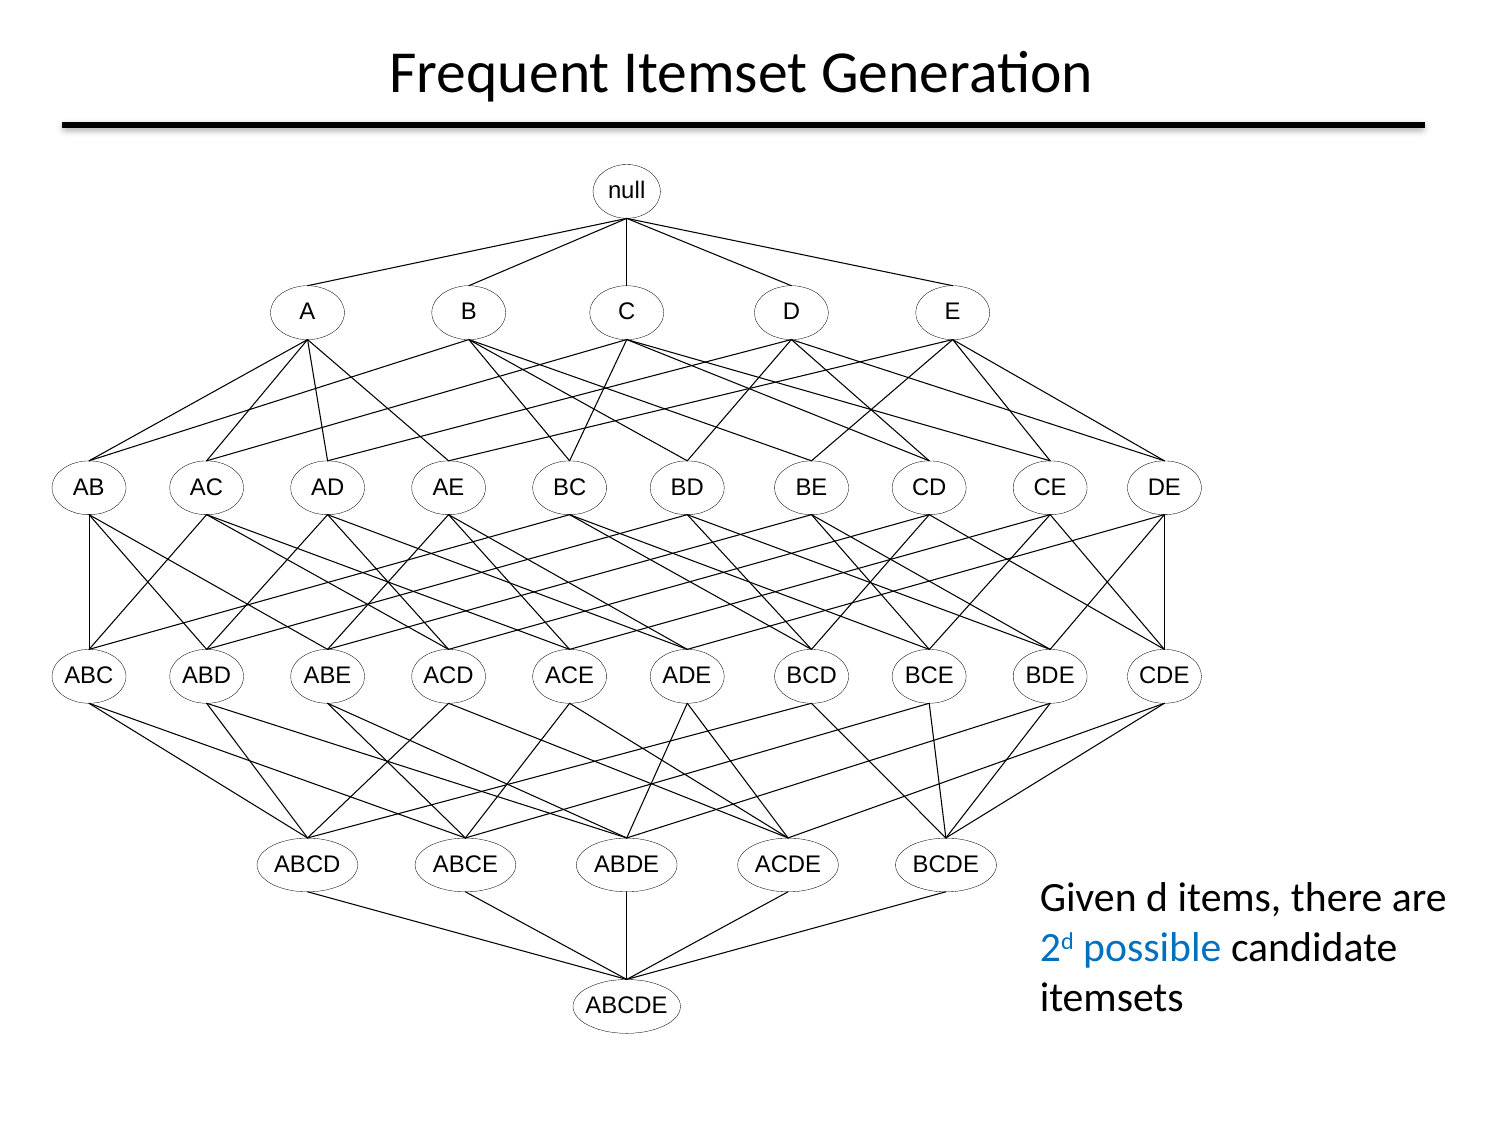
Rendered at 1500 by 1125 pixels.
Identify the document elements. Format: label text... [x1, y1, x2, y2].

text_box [49, 162, 1205, 1035]
text_box [50, 37, 1409, 125]
text_box Frequent Itemset Generation [62, 24, 1421, 113]
text_box Given d items, there are 2d possible candidate itemsets [1209, 862, 1475, 1028]
